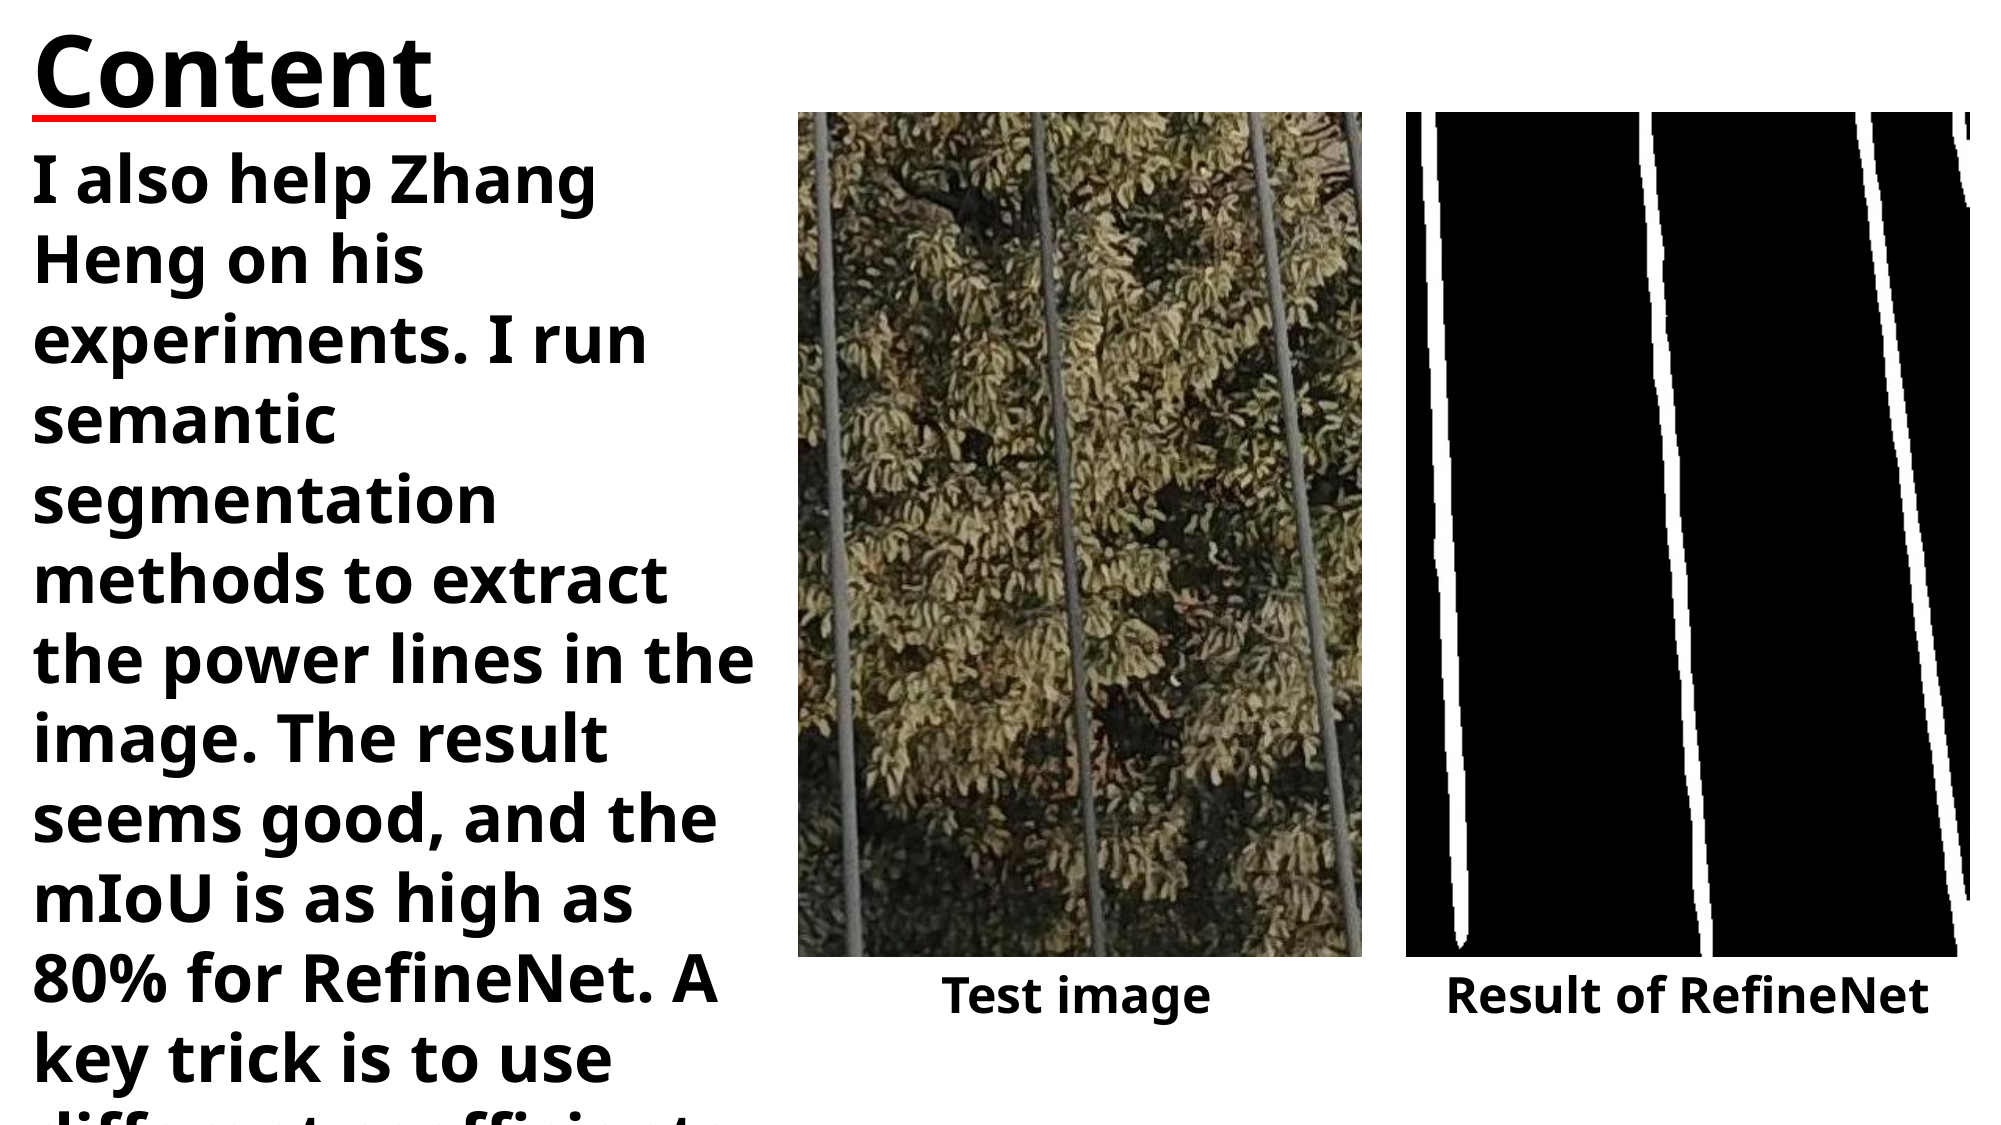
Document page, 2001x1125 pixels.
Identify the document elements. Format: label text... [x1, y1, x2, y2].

picture [1406, 112, 1970, 957]
text_box Test image [927, 957, 1227, 1032]
text_box Result of RefineNet [1431, 957, 1946, 1032]
picture [798, 112, 1362, 957]
text_box I also help Zhang Heng on his experiments. I run semantic segmentation methods to extract the power lines in the image. The result seems good, and the mIoU is as high as 80% for RefineNet. A key trick is to use different coefficients for losses of background and power line, to solve the class imbalance problem. [17, 129, 799, 1125]
text_box Content [17, 0, 1116, 129]
